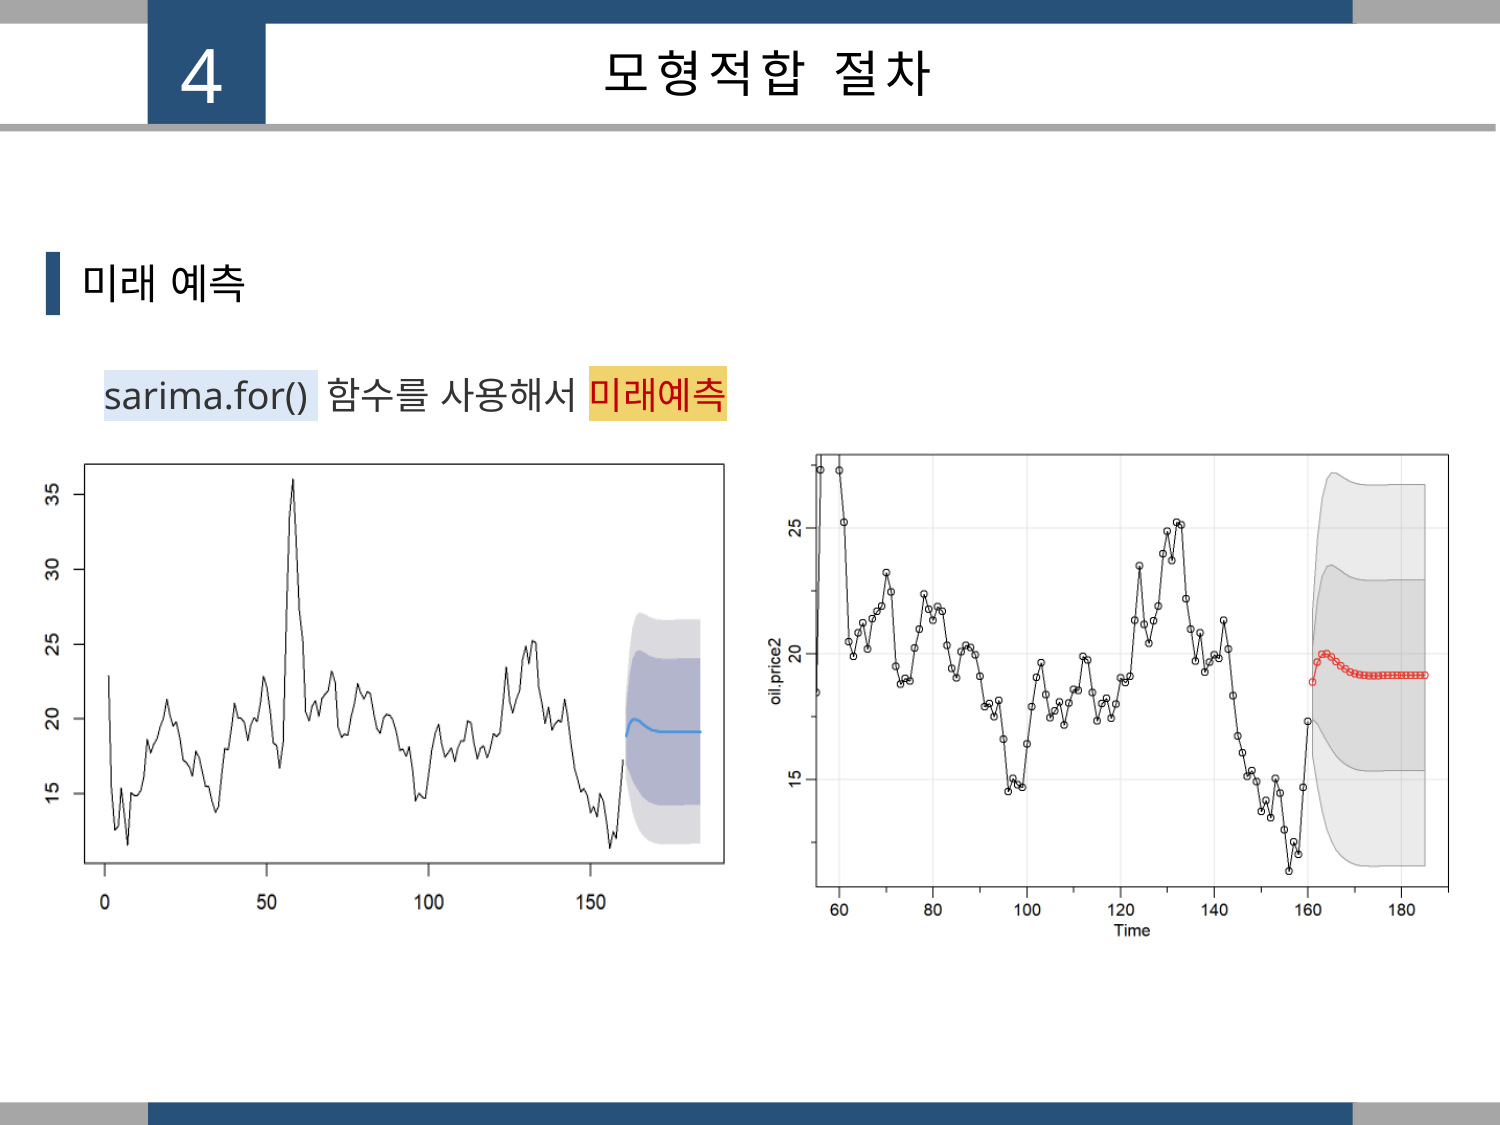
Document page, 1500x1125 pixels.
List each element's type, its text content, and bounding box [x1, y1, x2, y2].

text_box sarima.for() 함수를 사용해서 미래예측 [88, 364, 1411, 425]
text_box 모형적합 절차 [454, 34, 1081, 110]
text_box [45, 250, 262, 317]
text_box [145, 0, 268, 122]
picture [32, 440, 1495, 945]
text_box 4 [136, 21, 267, 127]
text_box [0, 122, 1498, 133]
